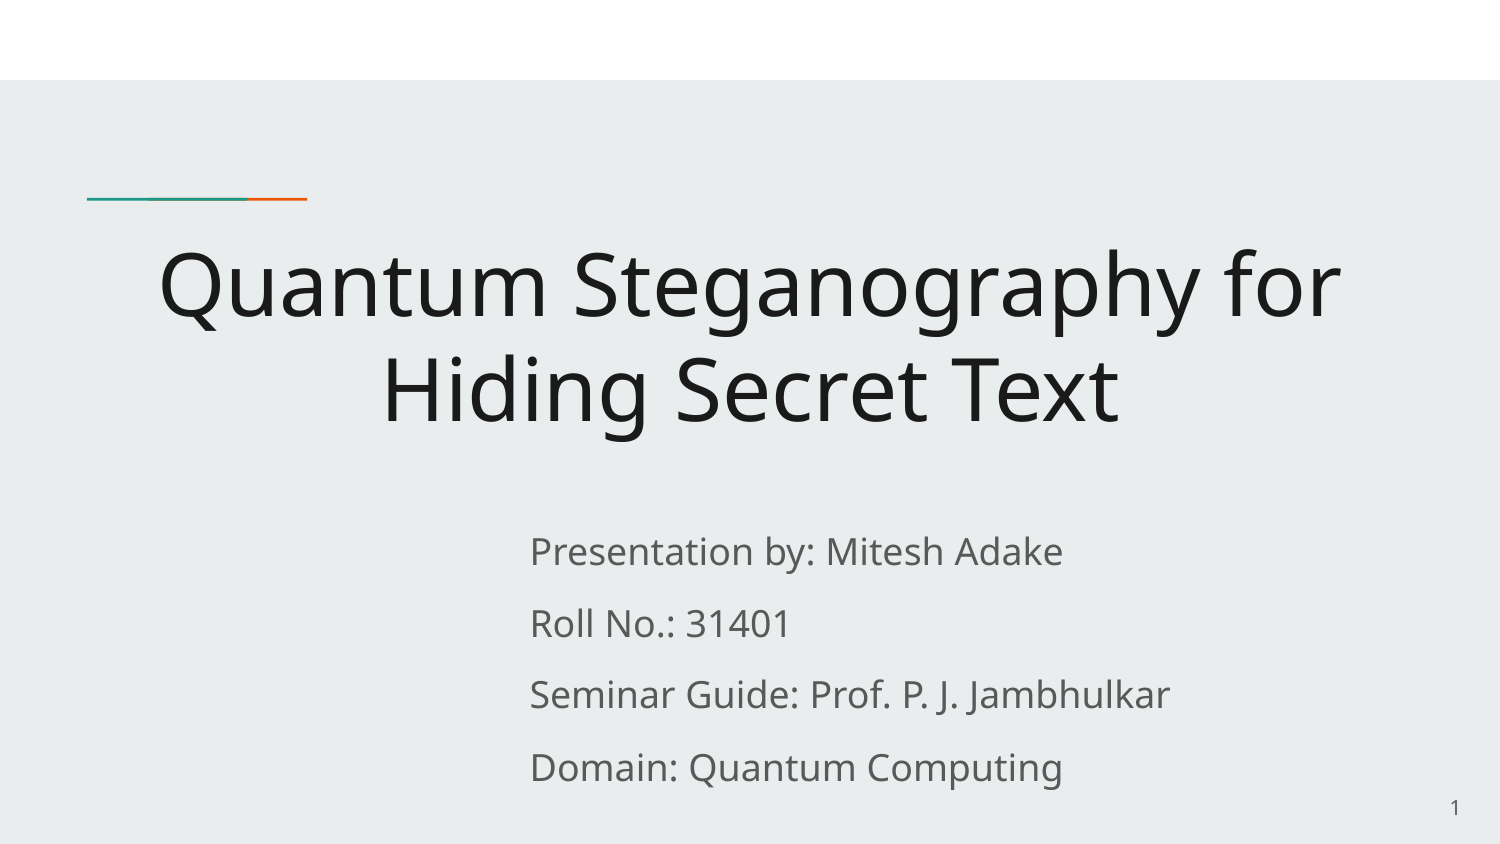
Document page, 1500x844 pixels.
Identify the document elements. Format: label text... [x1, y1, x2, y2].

title Quantum Steganography for Hiding Secret Text [112, 214, 1388, 522]
slide_number ‹#› [73, 777, 1477, 842]
subtitle Presentation by: Mitesh Adake Roll No.: 31401 Seminar Guide: Prof. P. J. Jambhulkar Domain: Quantum Computing [514, 521, 1449, 777]
